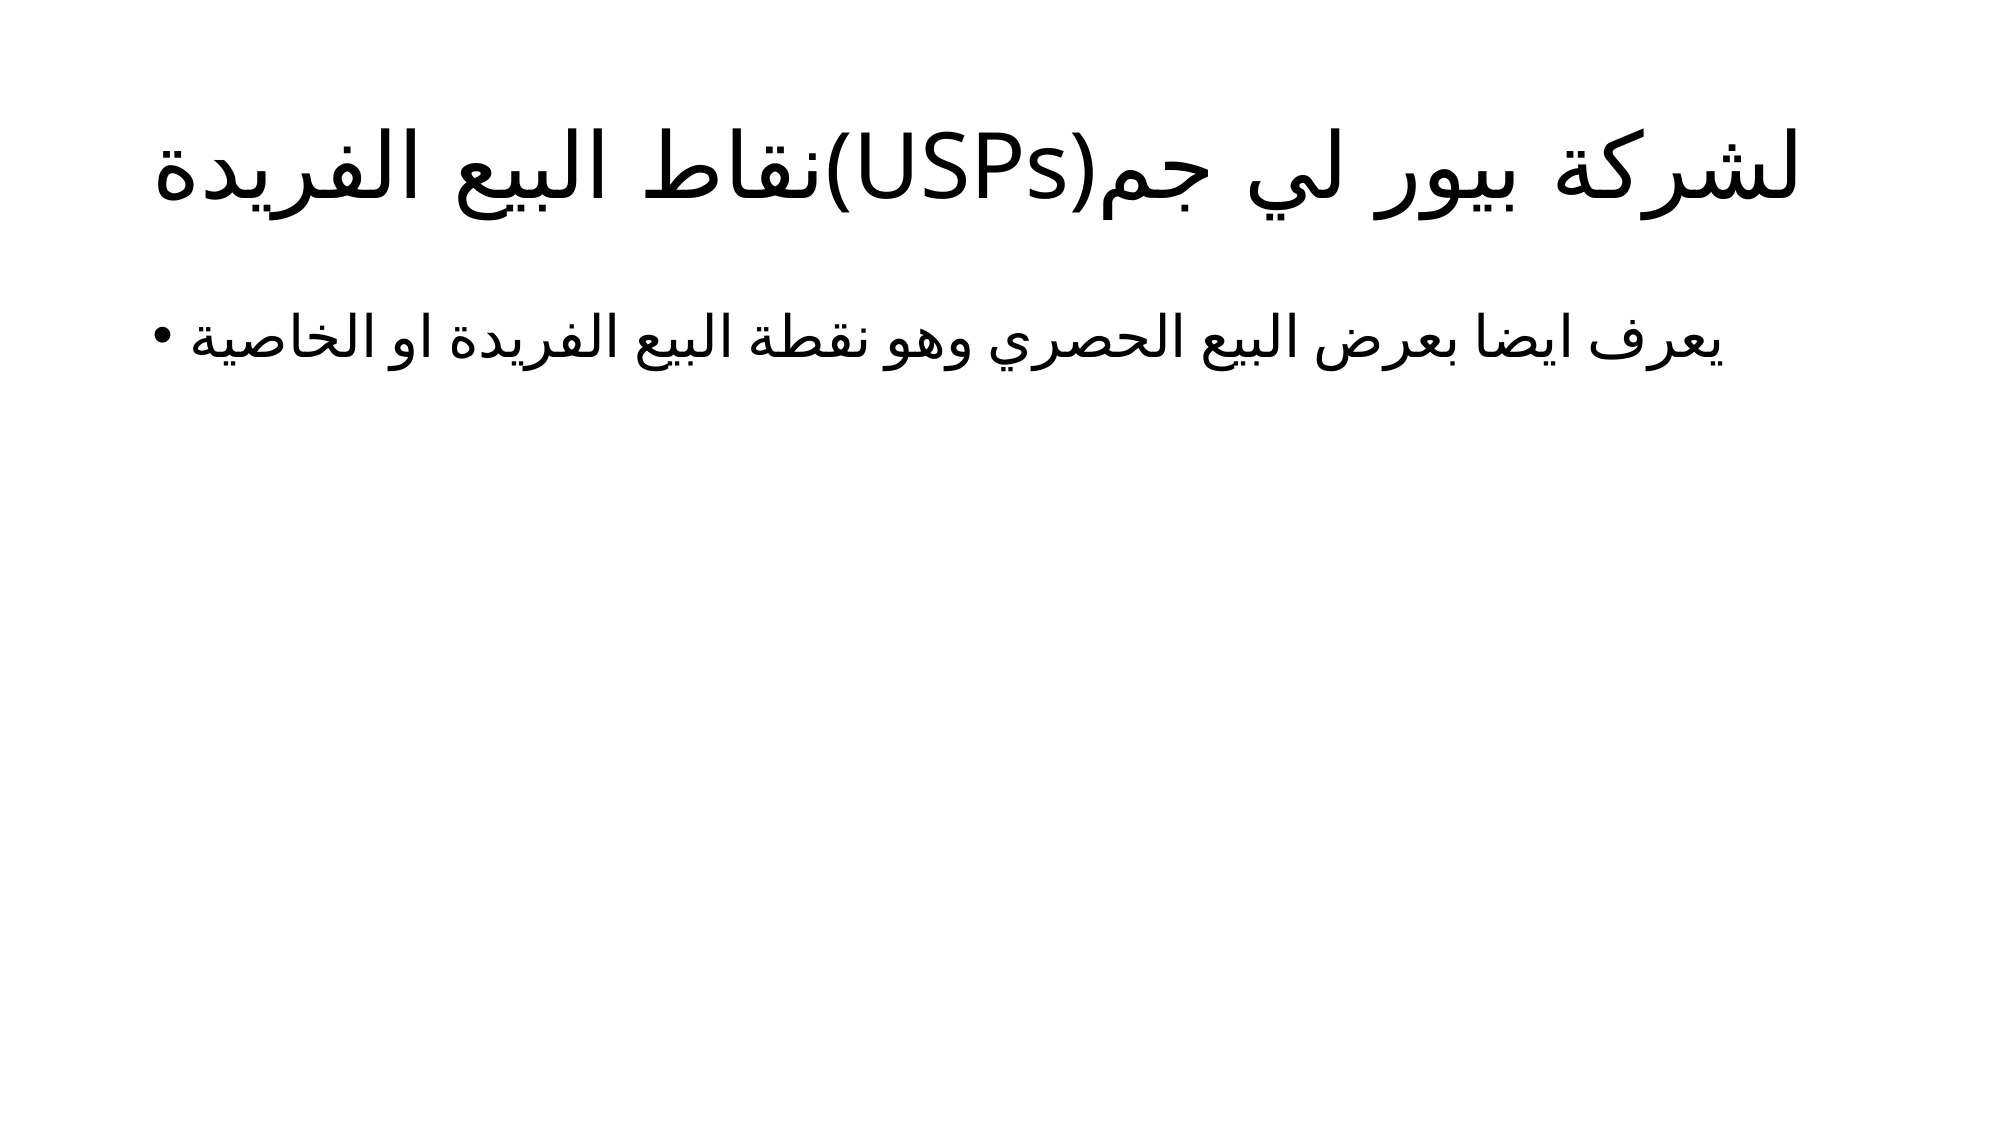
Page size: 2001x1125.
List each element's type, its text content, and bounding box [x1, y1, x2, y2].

list يعرف ايضا بعرض البيع الحصري وهو نقطة البيع الفريدة او الخاصية [137, 299, 1863, 1014]
title نقاط البيع الفريدة(USPs)لشركة بيور لي جم [137, 59, 1863, 278]
